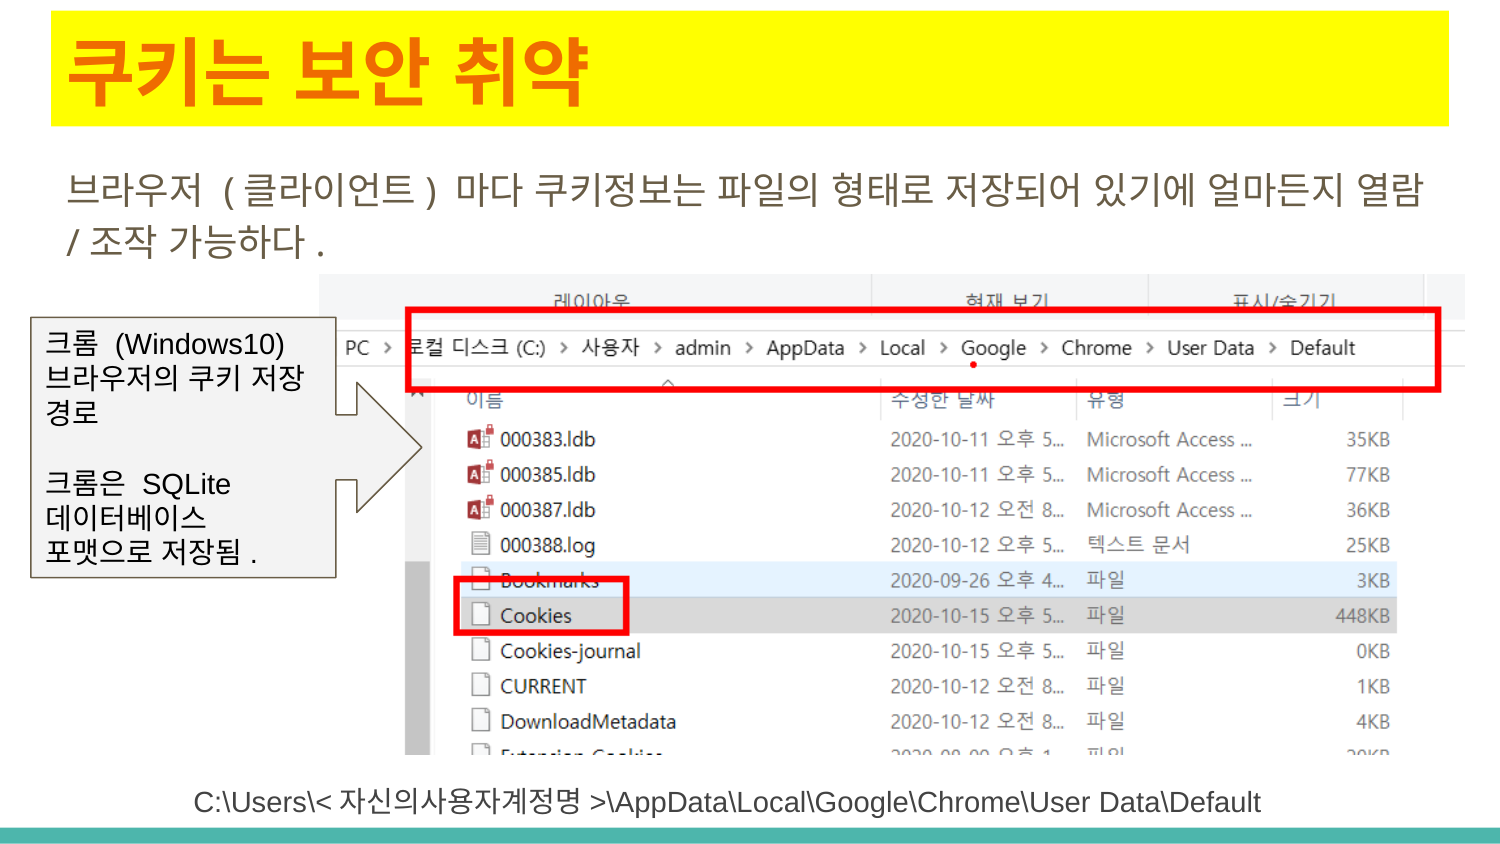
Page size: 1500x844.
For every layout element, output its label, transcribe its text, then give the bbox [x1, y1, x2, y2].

list 브라우저 (클라이언트) 마다 쿠키정보는 파일의 형태로 저장되어 있기에 얼마든지 열람/조작 가능하다. [51, 145, 1449, 220]
title 쿠키는 보안 취약 [51, 10, 1449, 127]
text_box C:\Users\<자신의사용자계정명>\AppData\Local\Google\Chrome\User Data\Default [178, 768, 1442, 826]
text_box 크롬 (Windows10)브라우저의 쿠키 저장 경로 크롬은 SQLite 데이터베이스 포맷으로 저장됨. [30, 317, 314, 578]
picture [319, 274, 1465, 755]
